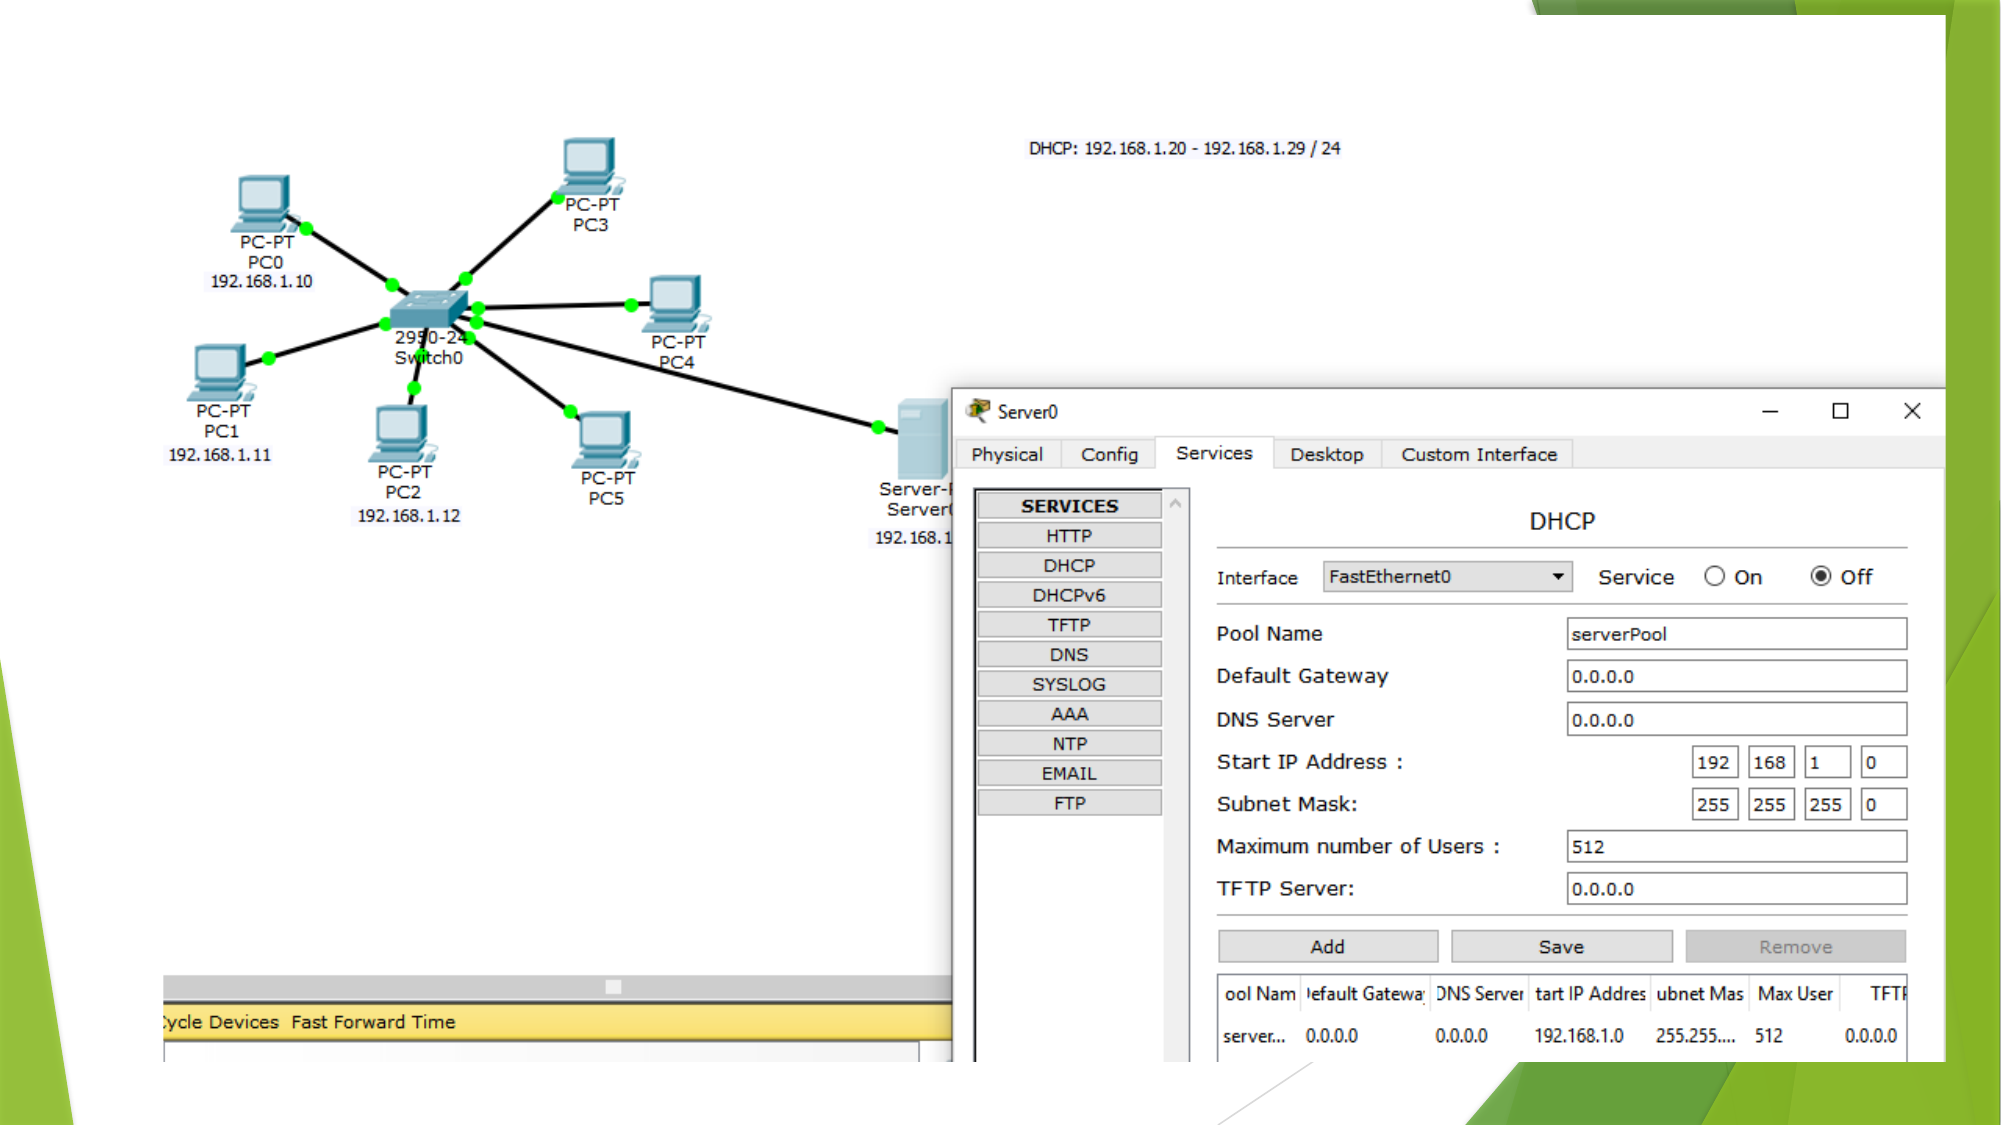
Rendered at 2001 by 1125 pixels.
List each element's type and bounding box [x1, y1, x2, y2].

picture [162, 14, 1947, 1062]
